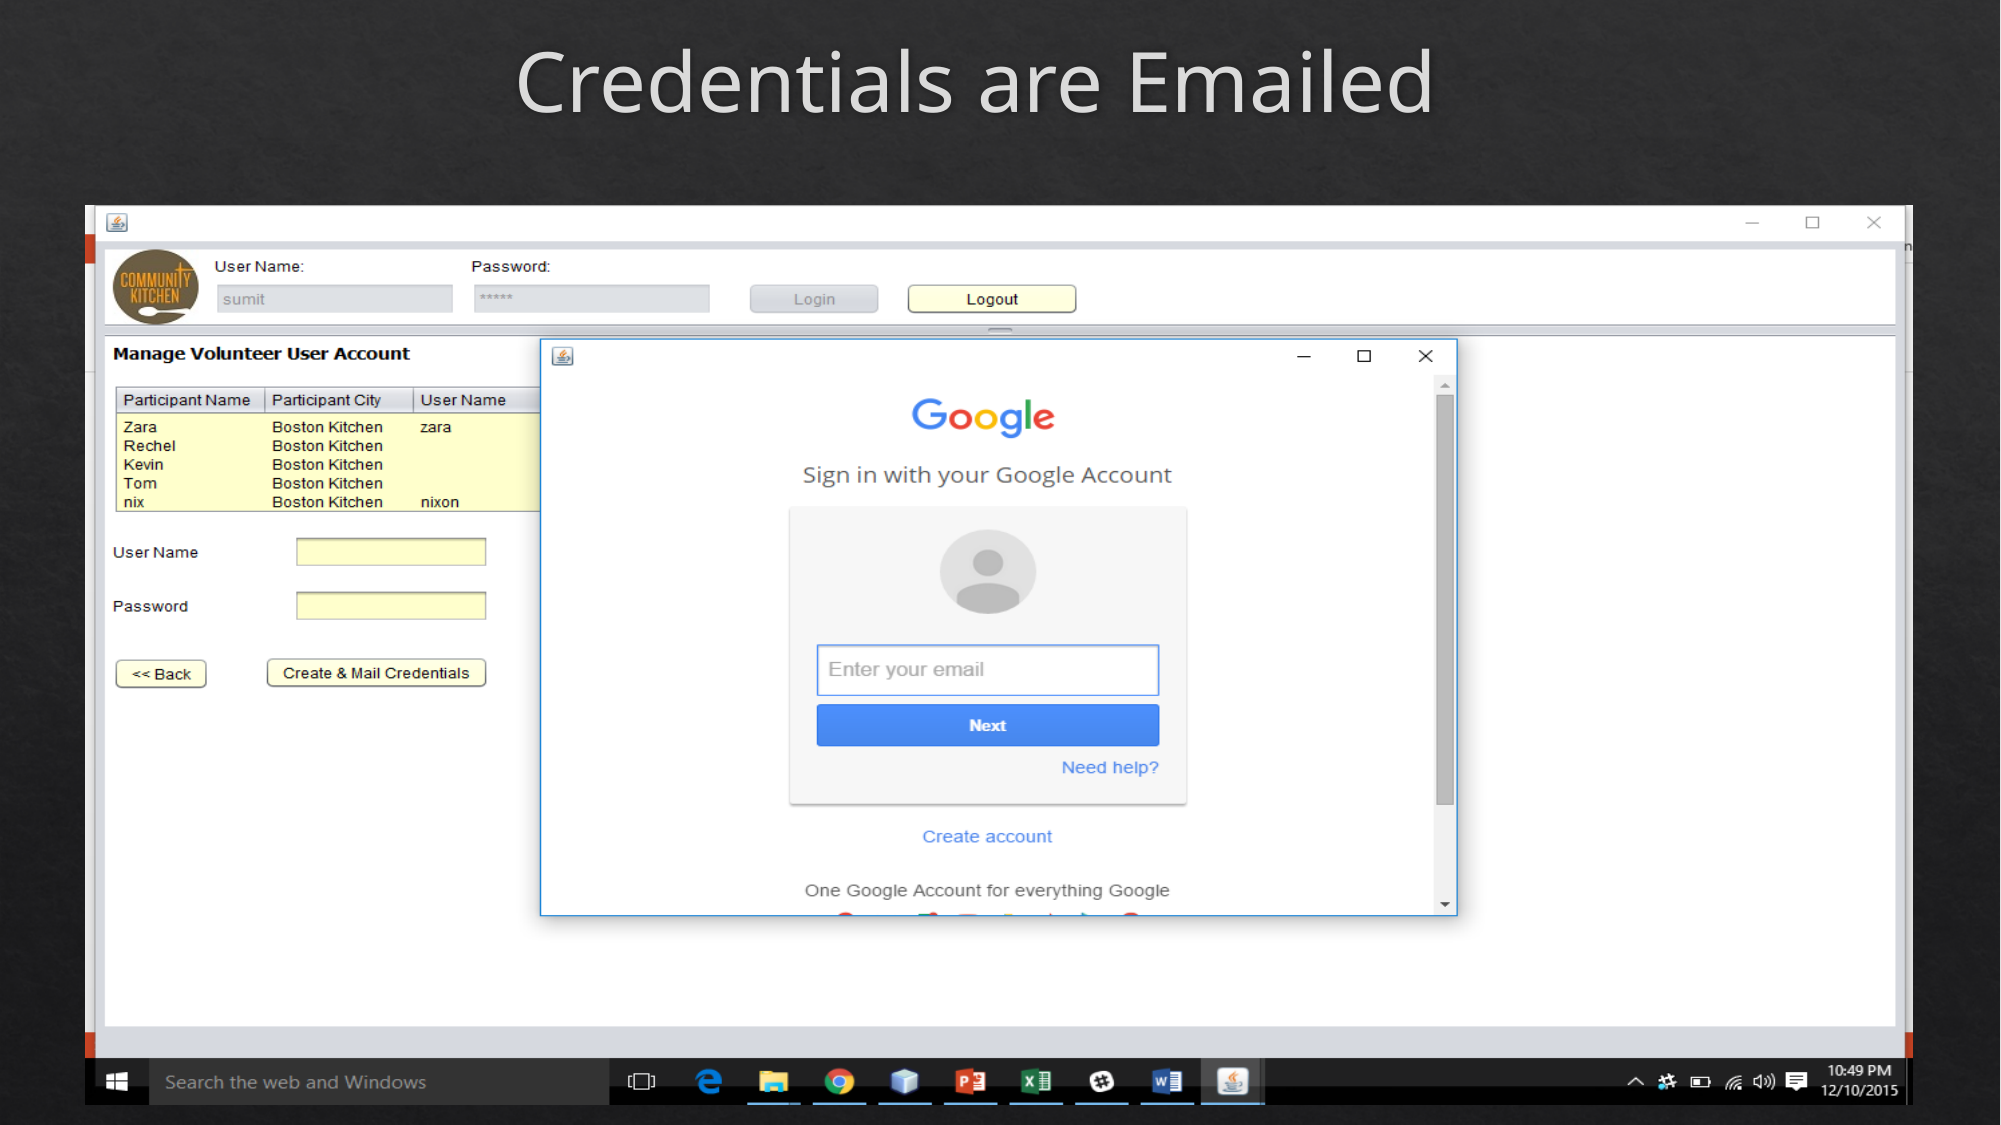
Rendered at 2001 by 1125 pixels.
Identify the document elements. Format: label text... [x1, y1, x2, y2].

title Credentials are Emailed [126, 0, 1826, 160]
picture [85, 205, 1913, 1105]
